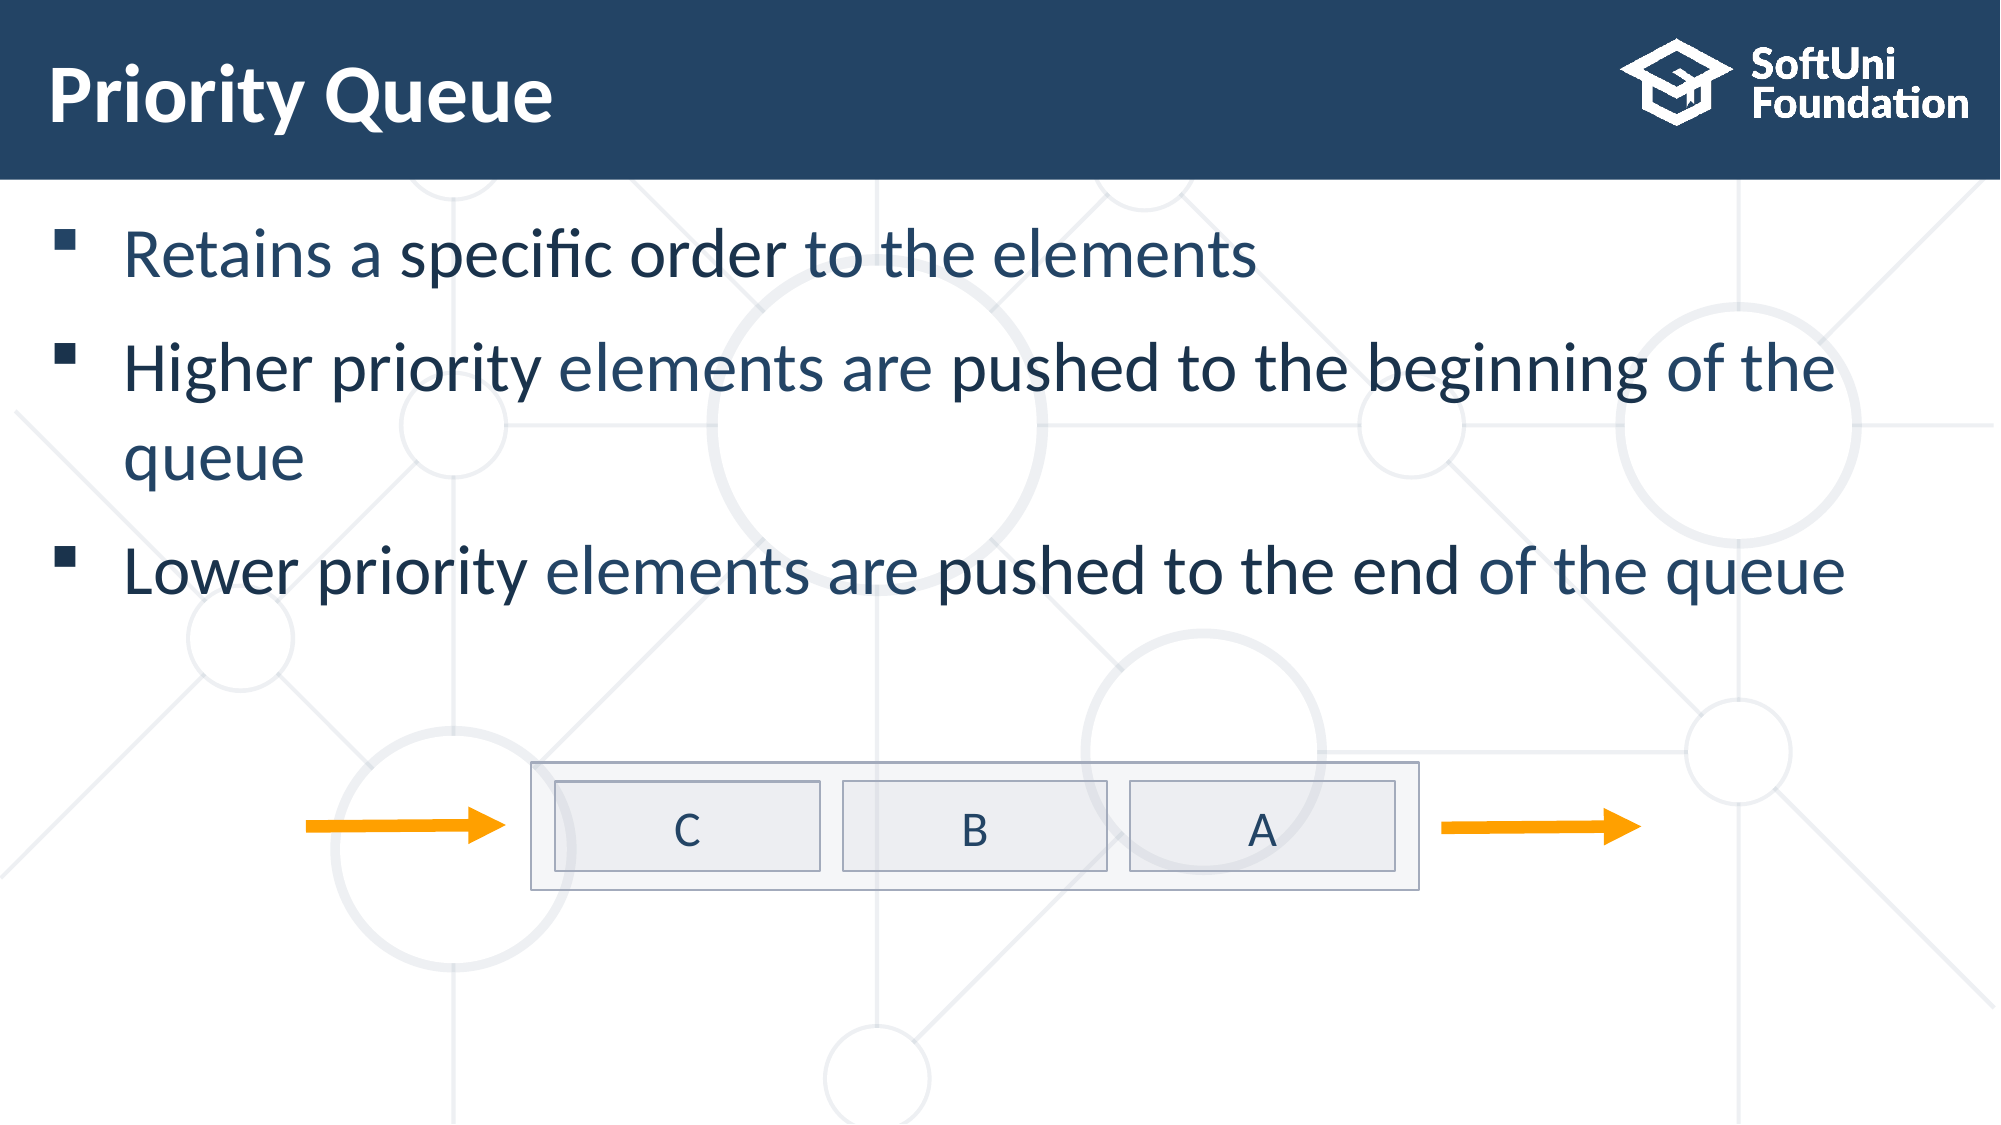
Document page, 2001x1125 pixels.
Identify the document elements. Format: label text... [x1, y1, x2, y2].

title Priority Queue [31, 16, 1591, 162]
picture [1619, 38, 1968, 126]
list Retains a specific order to the elements Higher priority elements are pushed to the beginning of the queue Lower priority elements are pushed to the end of the queue [31, 196, 1970, 1050]
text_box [305, 762, 1642, 891]
